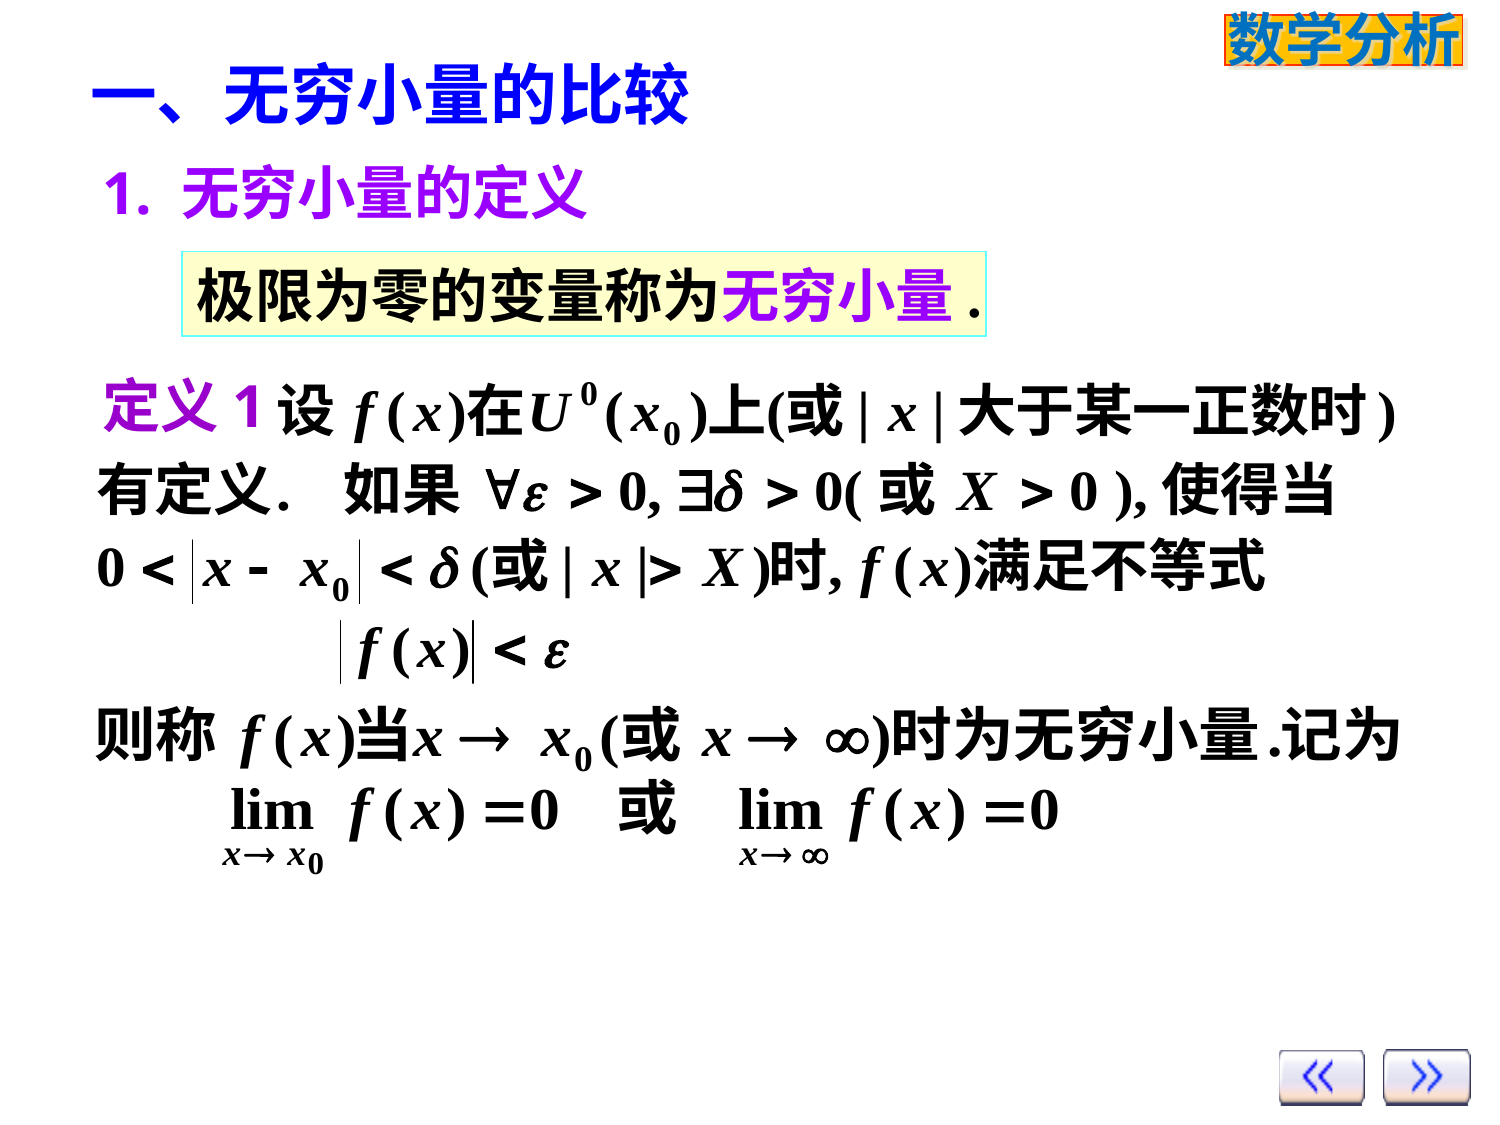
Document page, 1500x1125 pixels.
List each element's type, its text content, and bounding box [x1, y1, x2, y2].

text_box 1. 无穷小量的定义 [87, 173, 632, 234]
text_box 极限为零的变量称为无穷小量. [182, 251, 987, 337]
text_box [94, 373, 1401, 689]
text_box 定义1 [87, 361, 313, 447]
picture [1279, 1050, 1365, 1106]
picture [1383, 1049, 1471, 1106]
title 一、无穷小量的比较 [75, 45, 786, 173]
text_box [92, 703, 1407, 880]
